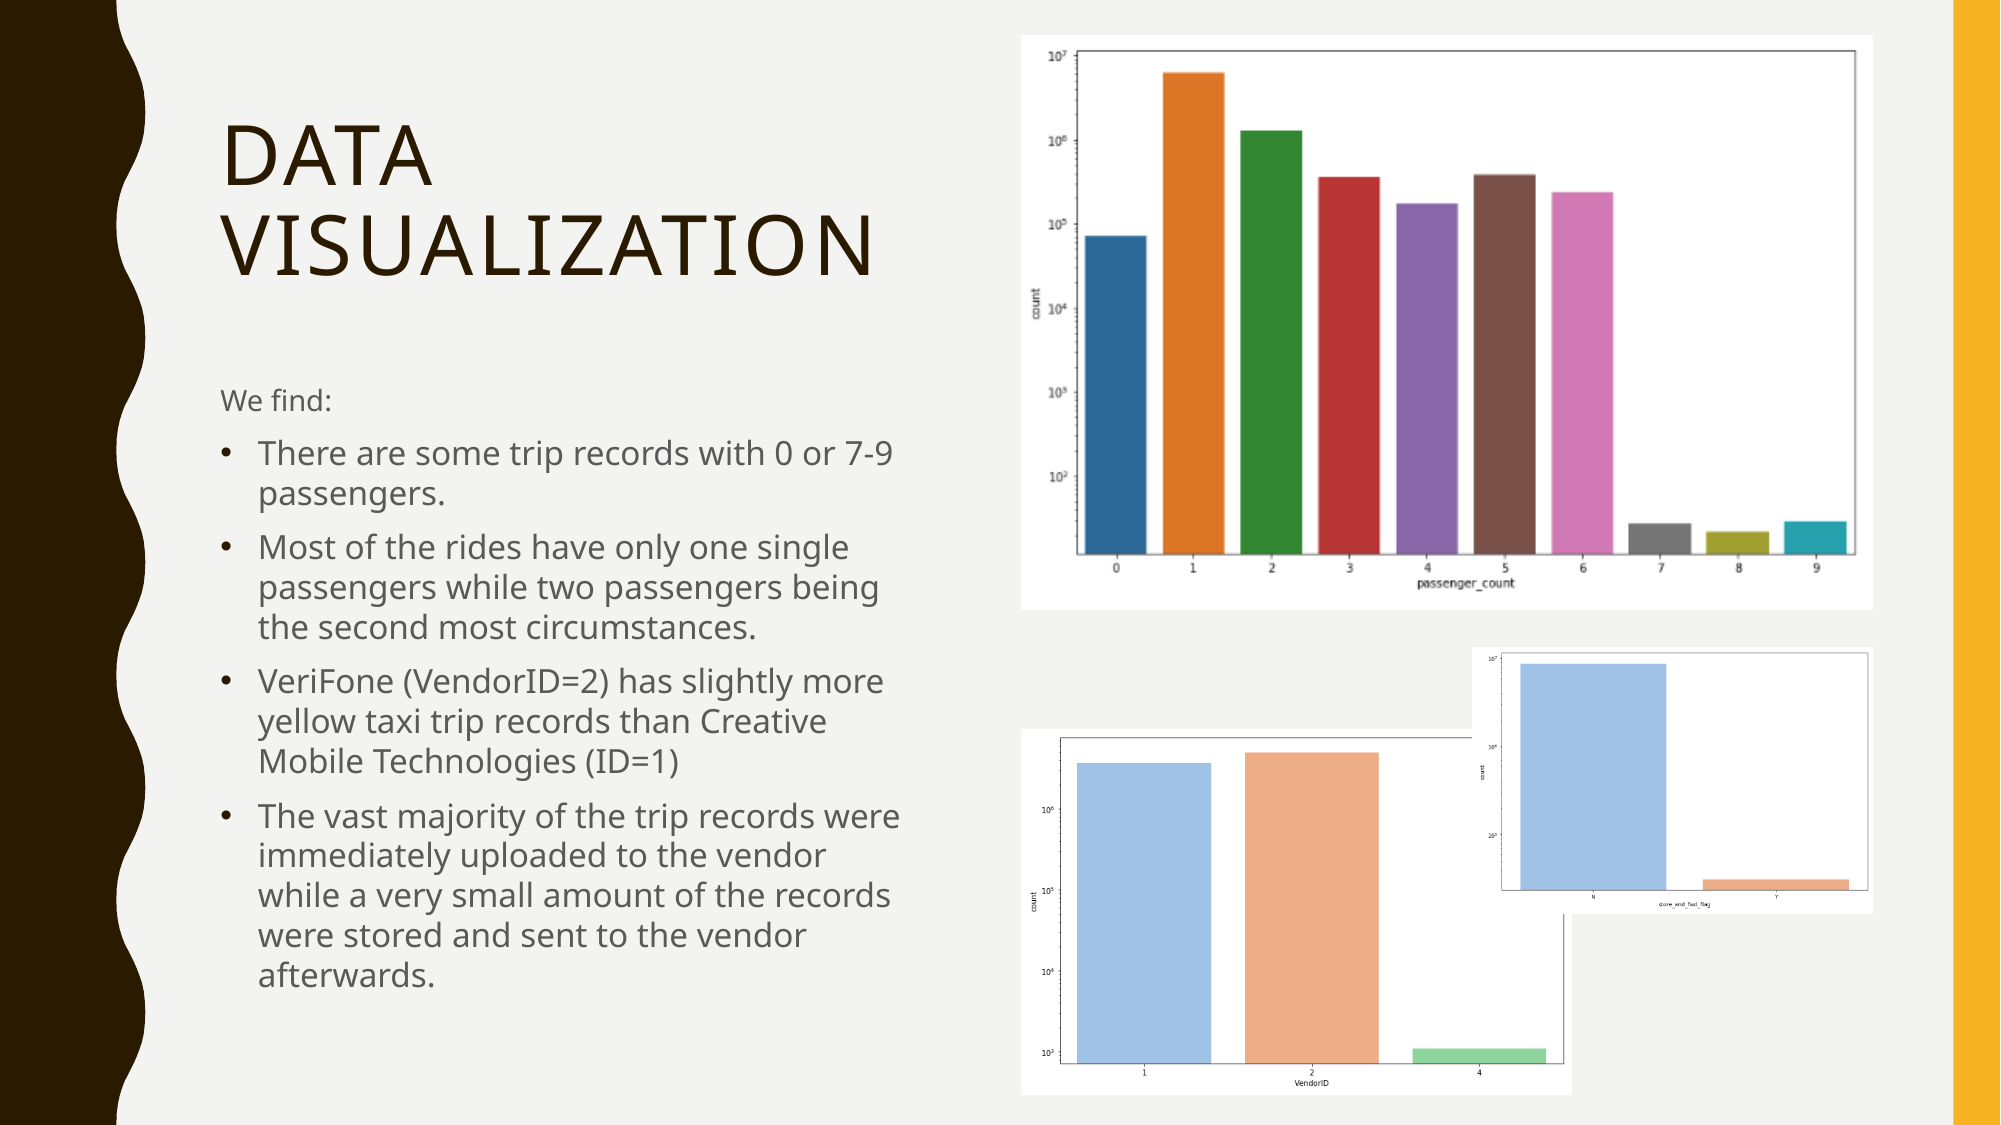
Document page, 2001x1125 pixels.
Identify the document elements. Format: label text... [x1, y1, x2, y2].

title Data Visualization [205, 105, 941, 323]
picture [1021, 35, 1873, 610]
list We find: There are some trip records with 0 or 7-9 passengers. Most of the rides have only one single passengers while two passengers being the second most circumstances. VeriFone (VendorID=2) has slightly more yellow taxi trip records than Creative Mobile Technologies (ID=1) The vast majority of the trip records were immediately uploaded to the vendor while a very small amount of the records were stored and sent to the vendor afterwards. [205, 375, 922, 1003]
picture [1021, 647, 1873, 1095]
